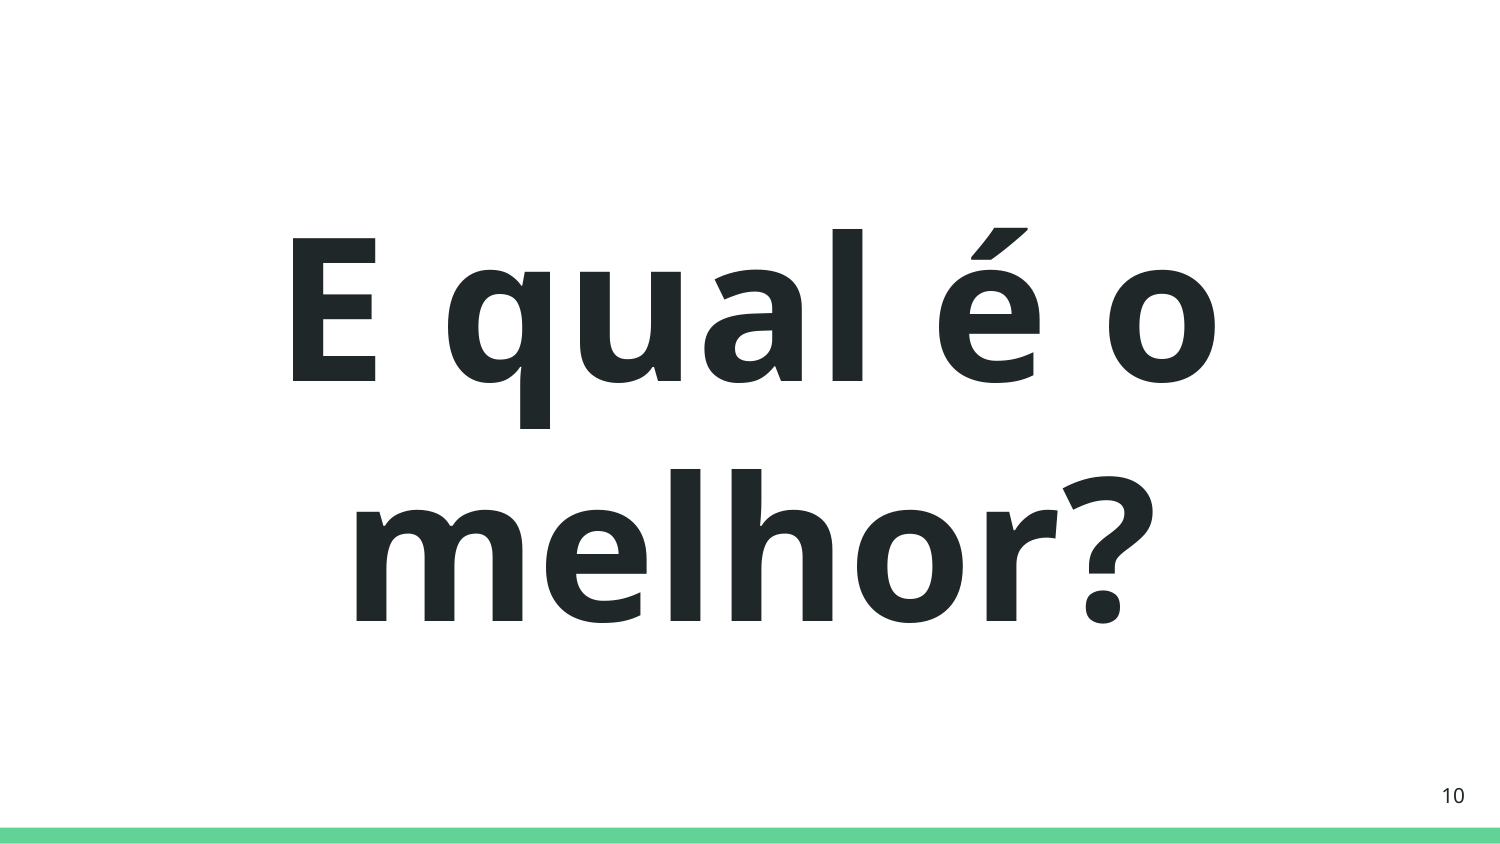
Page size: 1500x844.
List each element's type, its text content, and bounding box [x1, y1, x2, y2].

slide_number ‹#› [1389, 764, 1480, 830]
title E qual é o melhor? [51, 264, 1449, 580]
